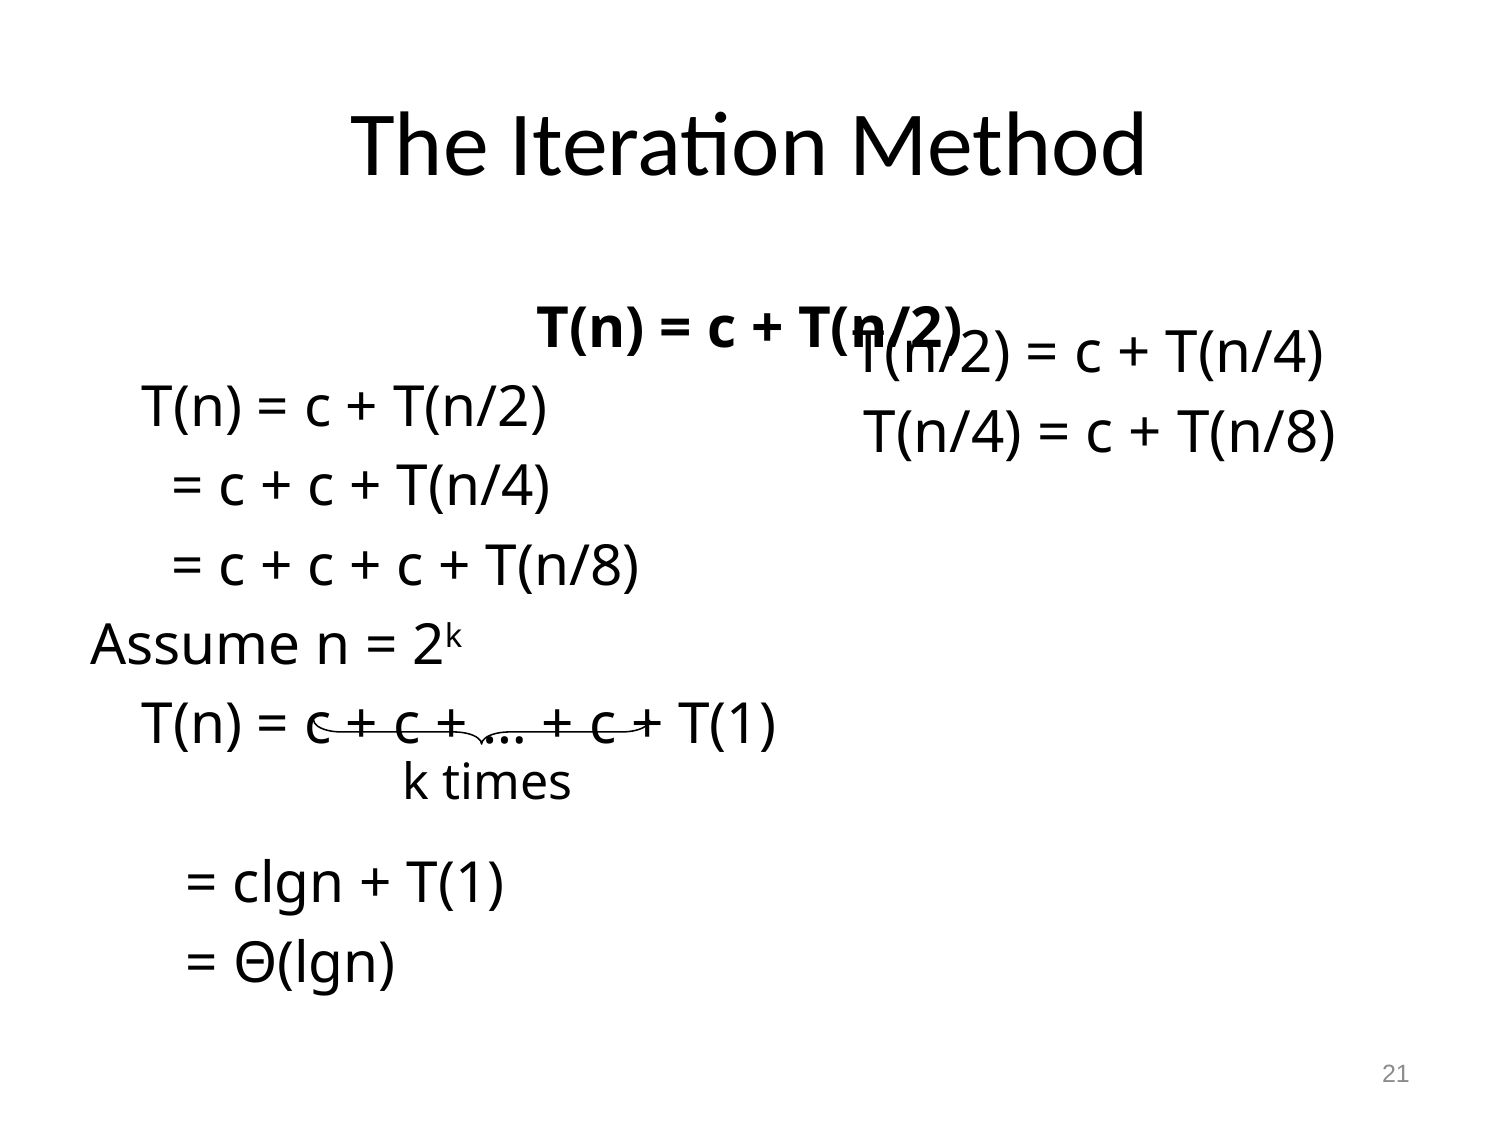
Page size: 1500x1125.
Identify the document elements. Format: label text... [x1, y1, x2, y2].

list T(n) = c + T(n/2) T(n) = c + T(n/2) = c + c + T(n/4) = c + c + c + T(n/8) Assume n = 2k T(n) = c + c + … + c + T(1) = clgn + T(1) = Θ(lgn) [75, 262, 1425, 1005]
text_box k times [387, 741, 588, 817]
text_box T(n/4) = c + T(n/8) [849, 387, 1352, 472]
title The Iteration Method [75, 45, 1425, 233]
text_box T(n/2) = c + T(n/4) [837, 306, 1340, 392]
text_box [313, 719, 650, 741]
slide_number 21 [1074, 1042, 1425, 1103]
